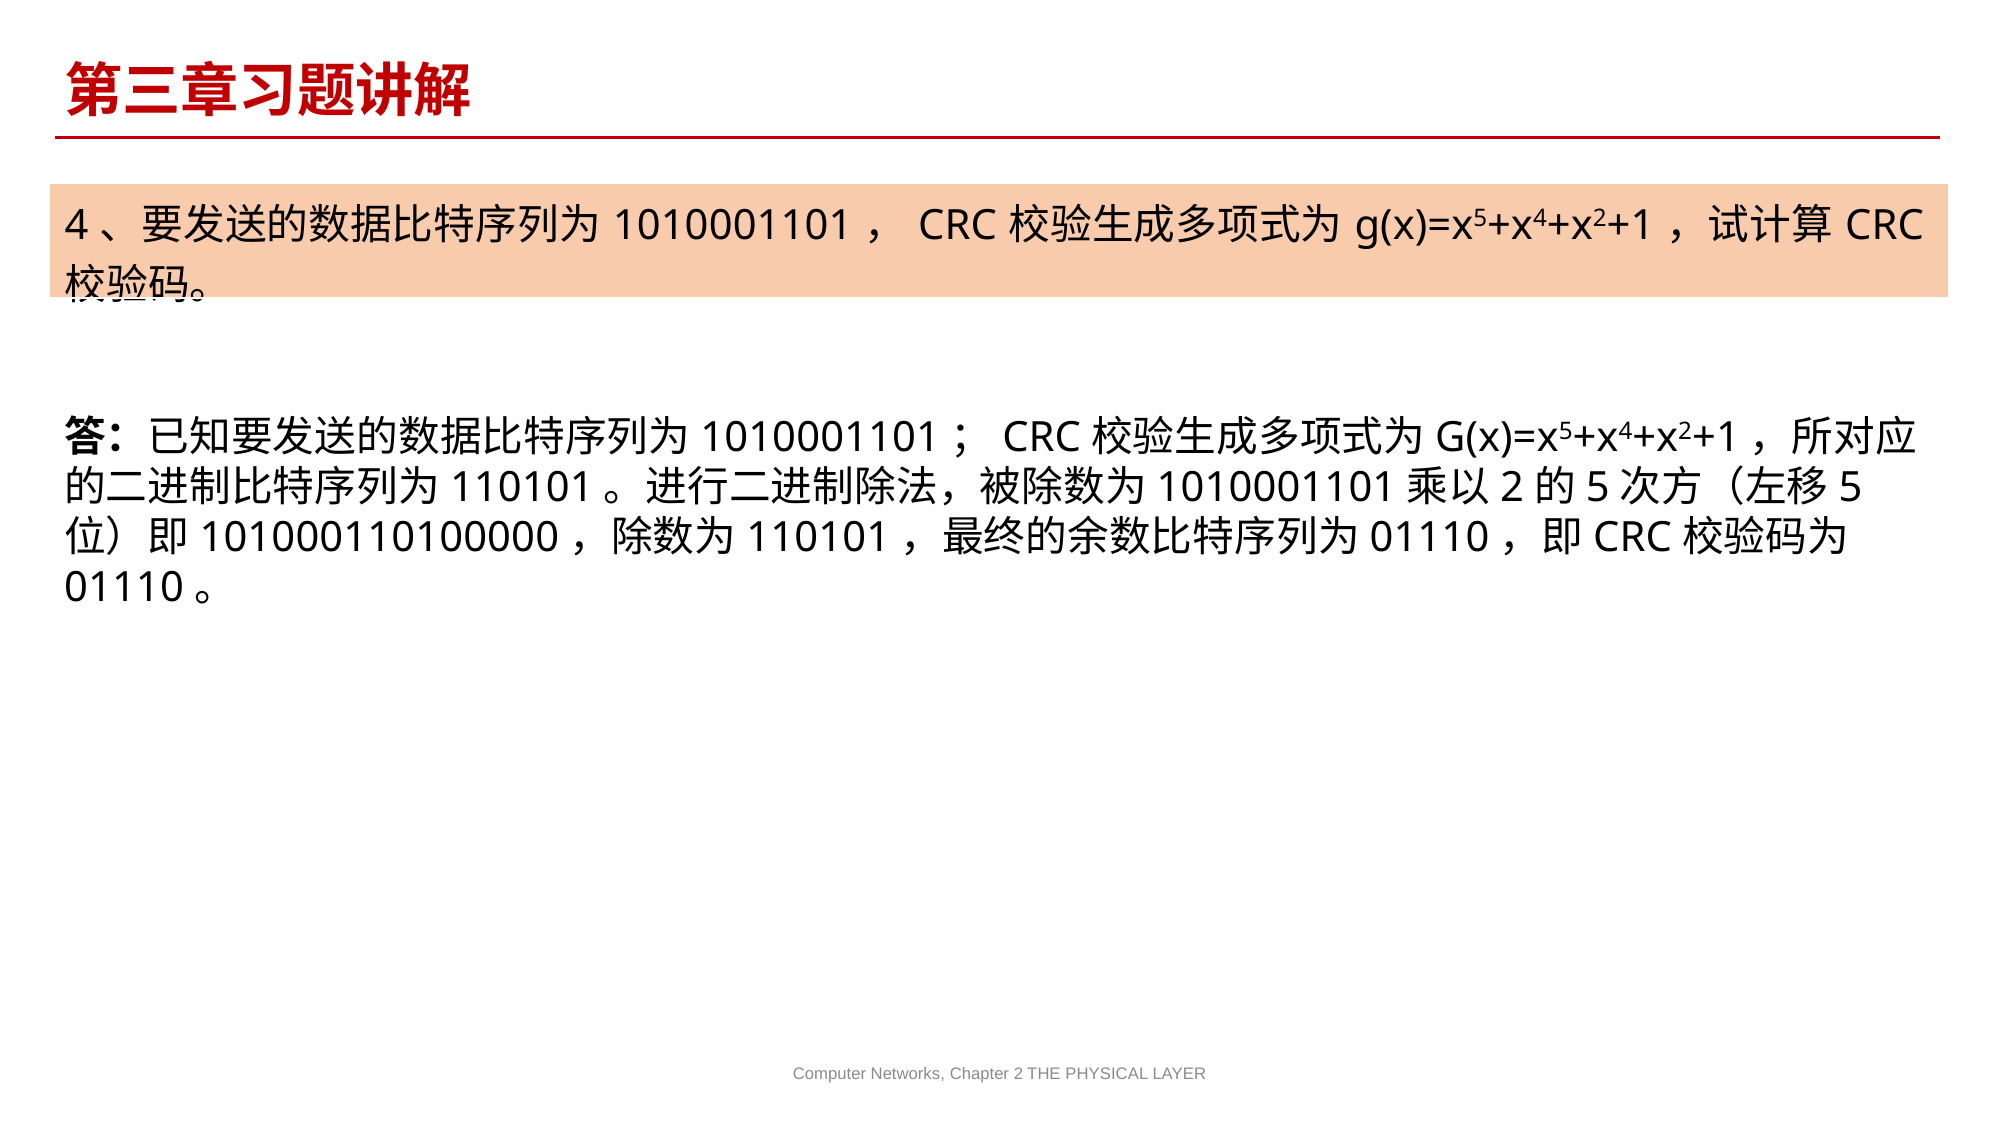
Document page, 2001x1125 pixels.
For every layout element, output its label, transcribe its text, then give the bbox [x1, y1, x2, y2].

text_box 第三章习题讲解 [49, 45, 1972, 130]
table_header 4、要发送的数据比特序列为1010001101，CRC校验生成多项式为g(x)=x5+x4+x2+1，试计算CRC校验码。 [50, 184, 1948, 297]
text_box 答：已知要发送的数据比特序列为1010001101；CRC校验生成多项式为G(x)=x5+x4+x2+1，所对应的二进制比特序列为110101。进行二进制除法，被除数为1010001101乘以2的5次方（左移5位）即101000110100000，除数为110101，最终的余数比特序列为01110，即CRC校验码为01110。 [49, 402, 1949, 618]
footer Computer Networks, Chapter 2 THE PHYSICAL LAYER [662, 1042, 1338, 1103]
